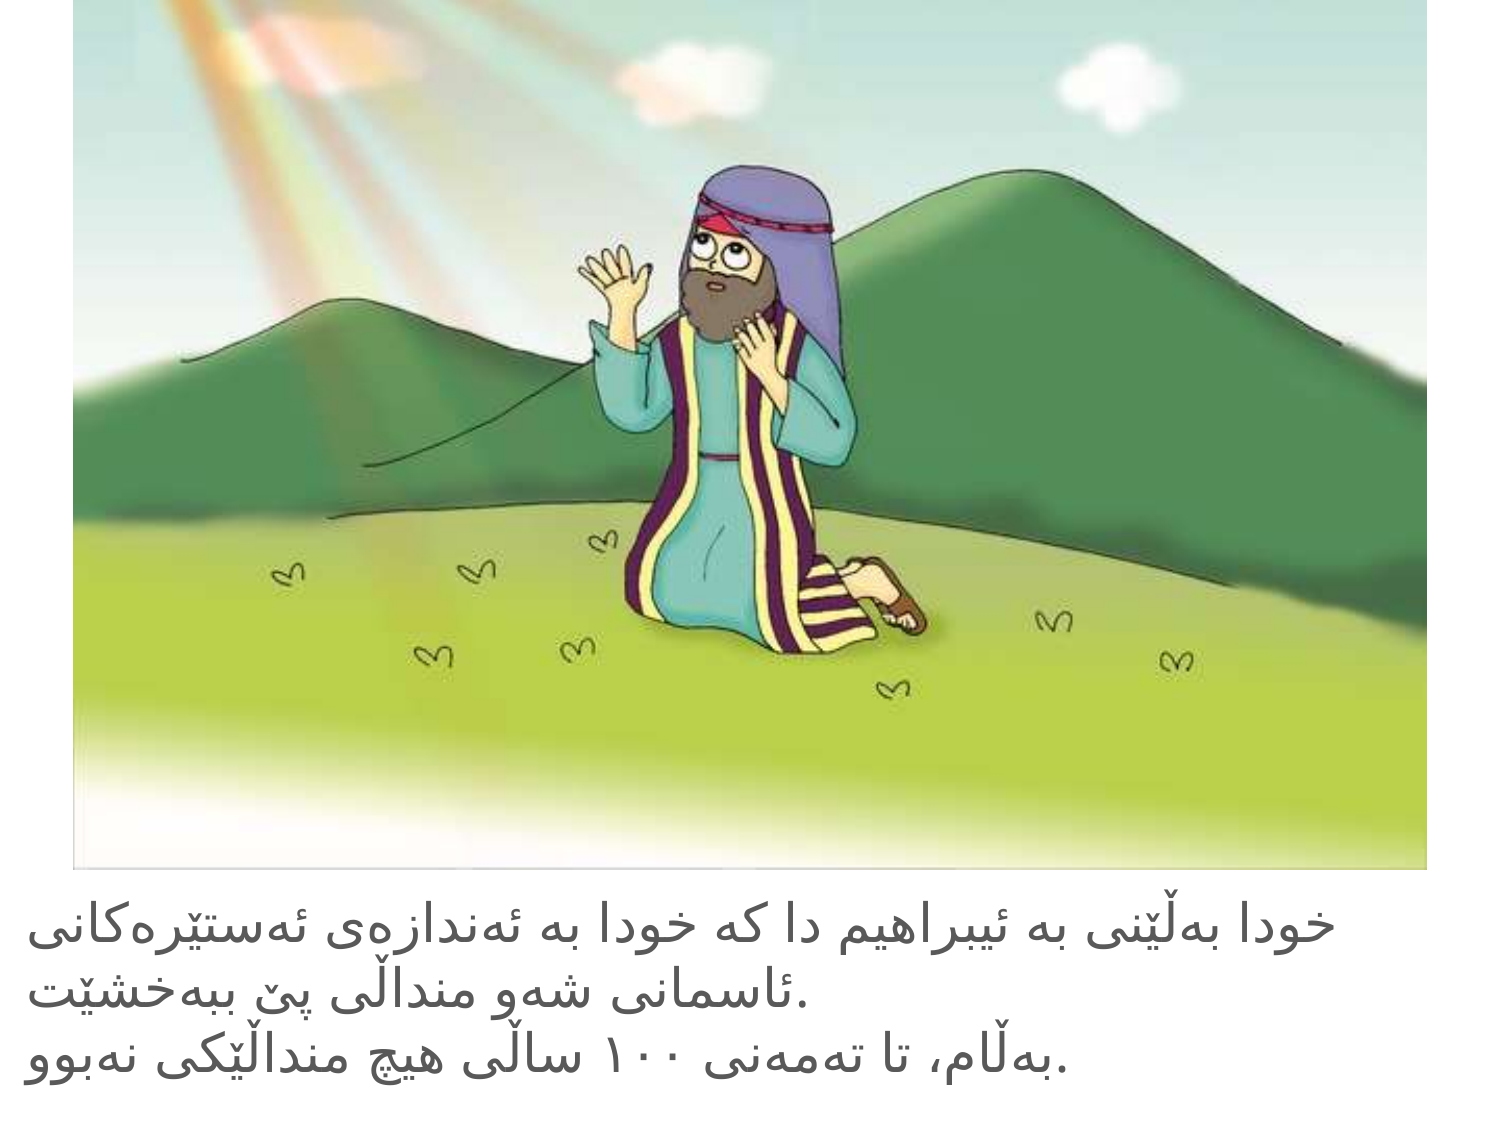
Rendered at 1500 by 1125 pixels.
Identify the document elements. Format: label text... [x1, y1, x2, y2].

picture [73, 0, 1427, 870]
text_box خودا بەڵێنی بە ئیبراهیم دا کە خودا بە ئەندازەی ئەستێرەکانی ئاسمانی شەو منداڵی پێ ببەخشێت. بەڵام، تا تەمەنی ١٠٠ ساڵی هیچ منداڵێکی نەبوو. [11, 881, 1483, 1091]
